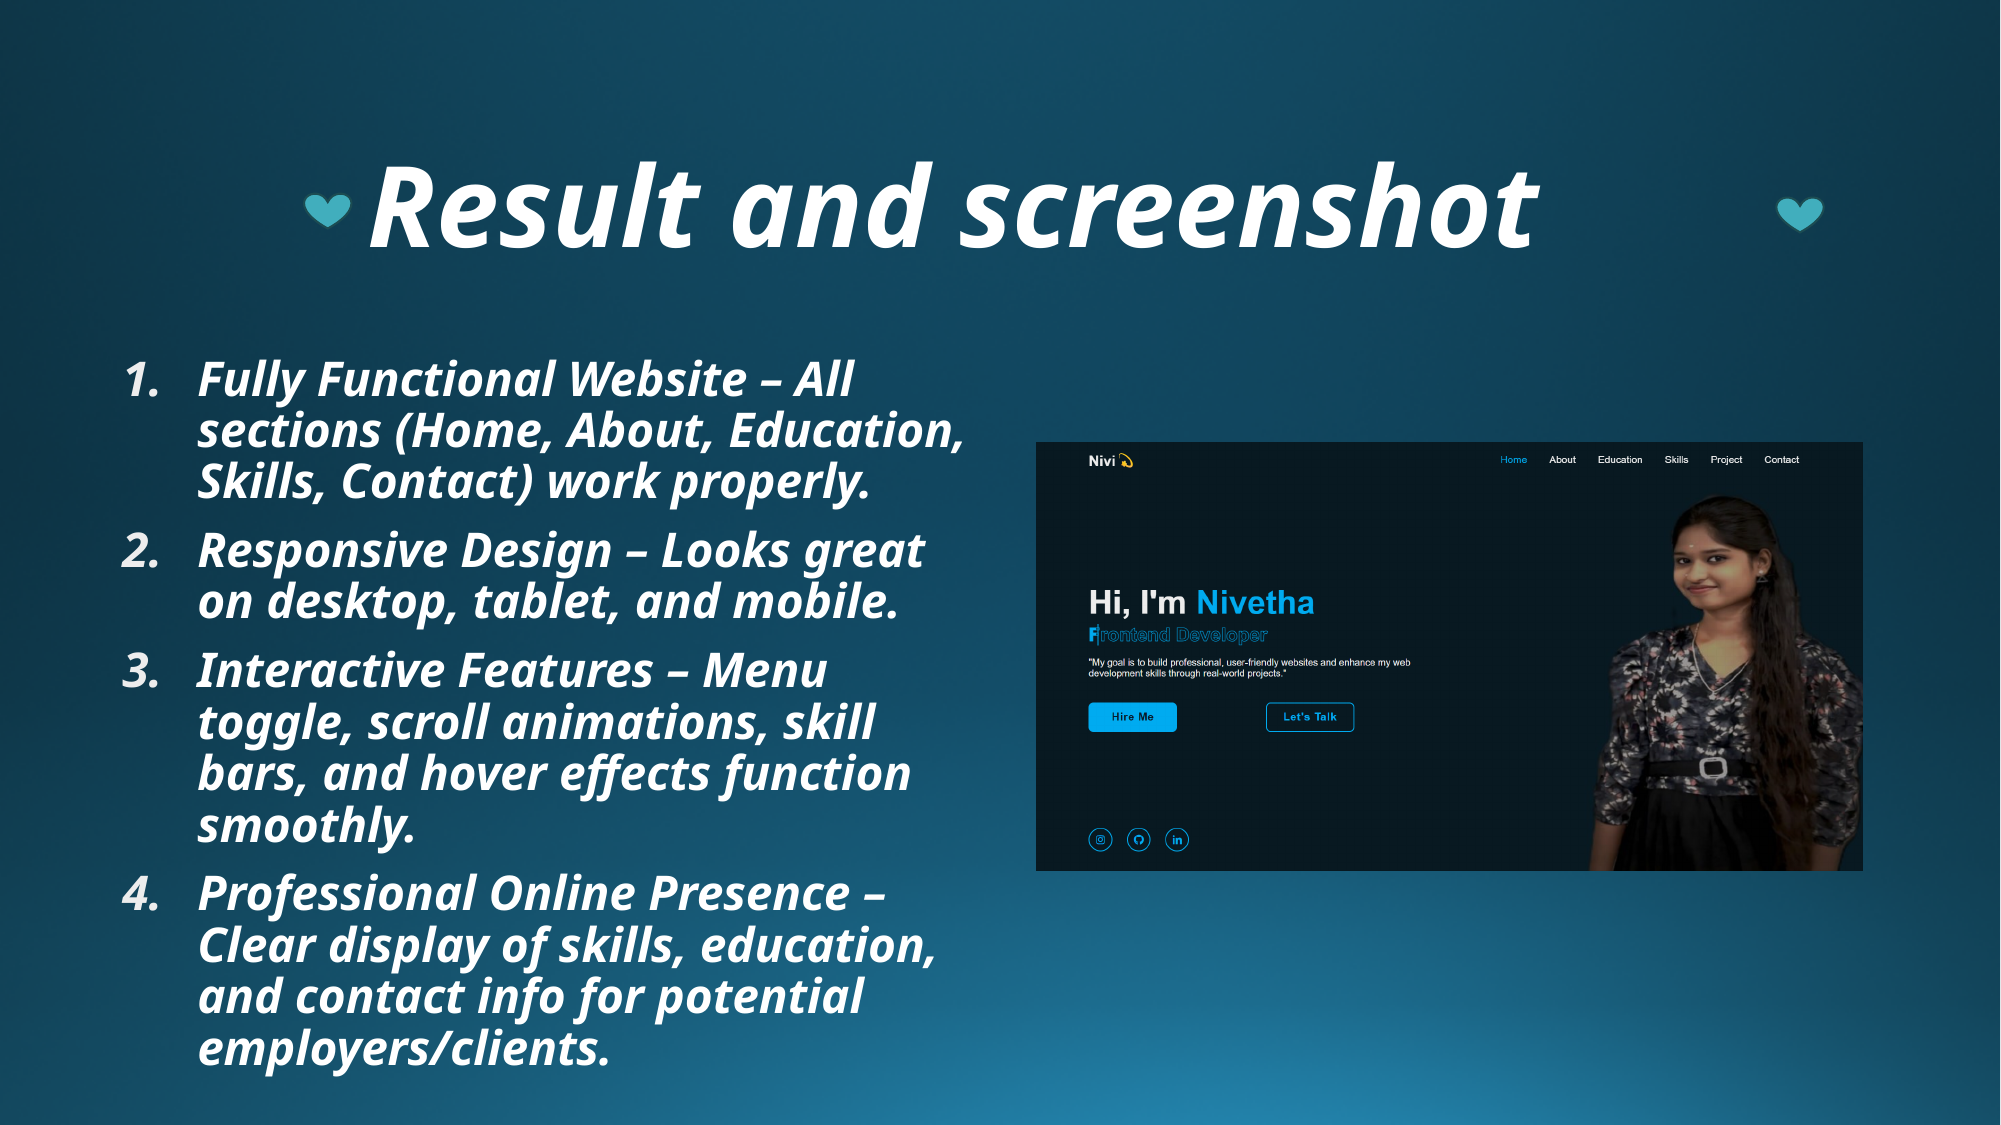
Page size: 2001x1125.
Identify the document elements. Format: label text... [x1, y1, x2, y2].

list Fully Functional Website – All sections (Home, About, Education, Skills, Contact) work properly. Responsive Design – Looks great on desktop, tablet, and mobile. Interactive Features – Menu toggle, scroll animations, skill bars, and hover effects function smoothly. Professional Online Presence – Clear display of skills, education, and contact info for potential employers/clients. [107, 347, 983, 1125]
text_box [1775, 196, 1825, 234]
title Result and screenshot [352, 104, 1766, 317]
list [1036, 442, 1863, 871]
text_box [302, 192, 353, 230]
picture [0, 0, 2001, 1125]
